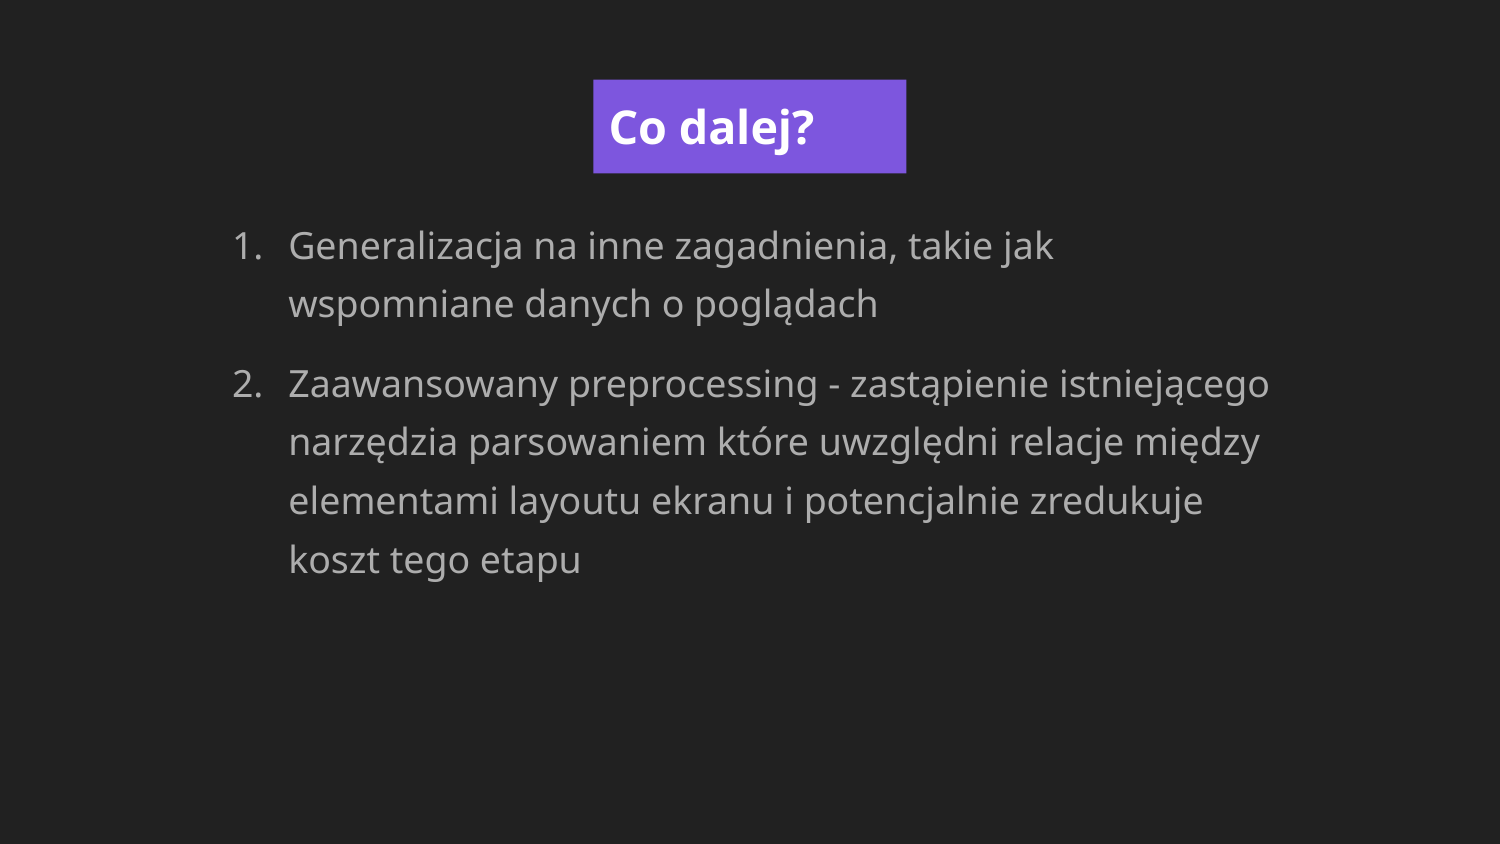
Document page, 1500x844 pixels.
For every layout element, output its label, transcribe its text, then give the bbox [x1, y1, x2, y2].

list Generalizacja na inne zagadnienia, takie jak wspomniane danych o poglądach Zaawansowany preprocessing - zastąpienie istniejącego narzędzia parsowaniem które uwzględni relacje między elementami layoutu ekranu i potencjalnie zredukuje koszt tego etapu [198, 196, 1302, 723]
title Co dalej? [593, 79, 907, 174]
